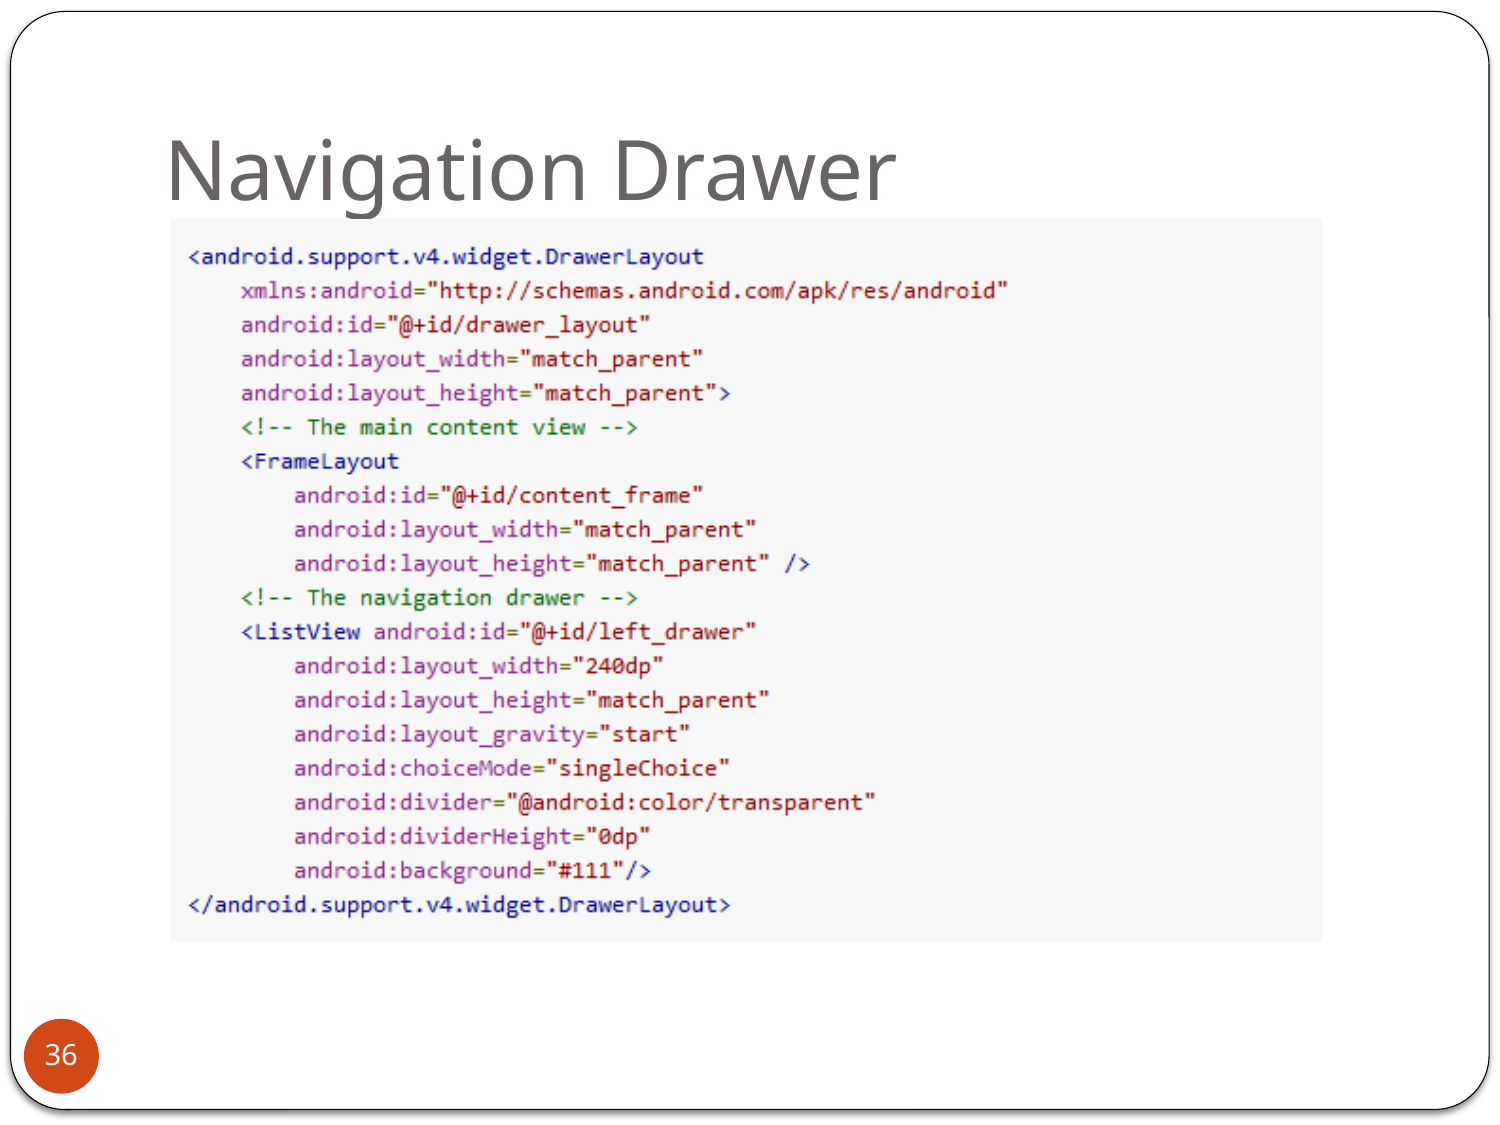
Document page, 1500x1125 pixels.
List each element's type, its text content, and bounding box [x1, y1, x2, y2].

picture [170, 219, 1322, 941]
title Navigation Drawer [150, 45, 1425, 233]
slide_number 36 [23, 1018, 99, 1094]
